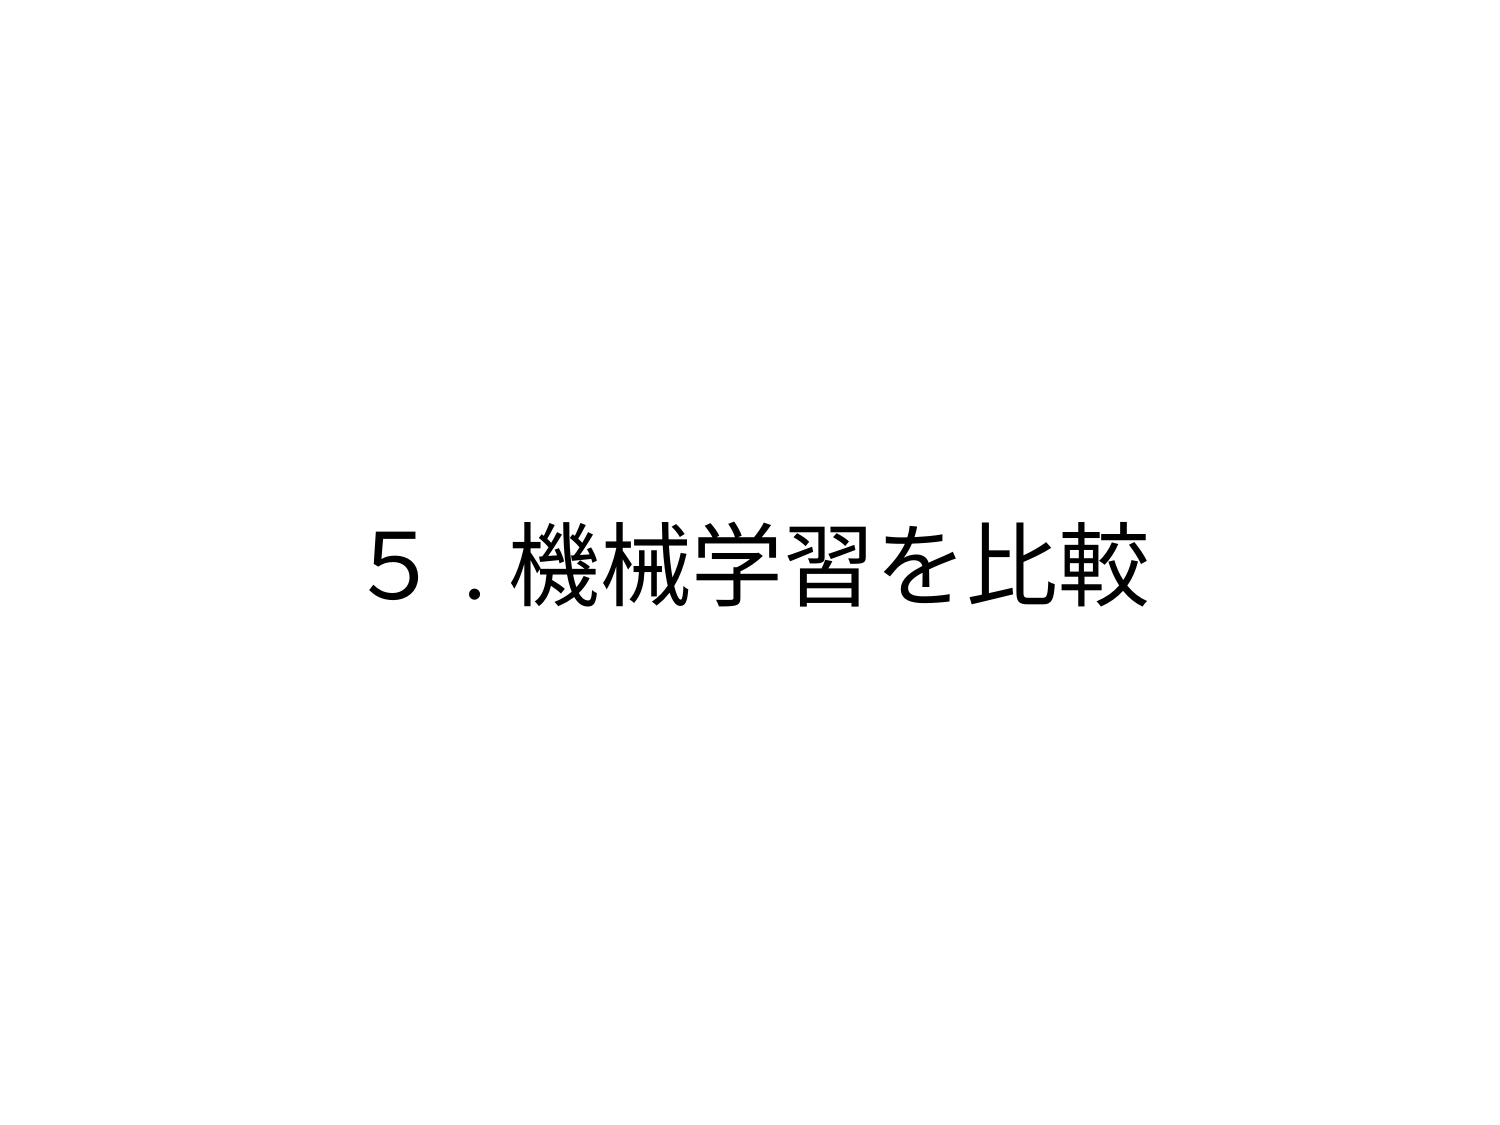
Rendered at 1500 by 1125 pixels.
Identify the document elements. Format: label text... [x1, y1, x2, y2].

title ５.機械学習を比較 [0, 0, 1500, 1125]
